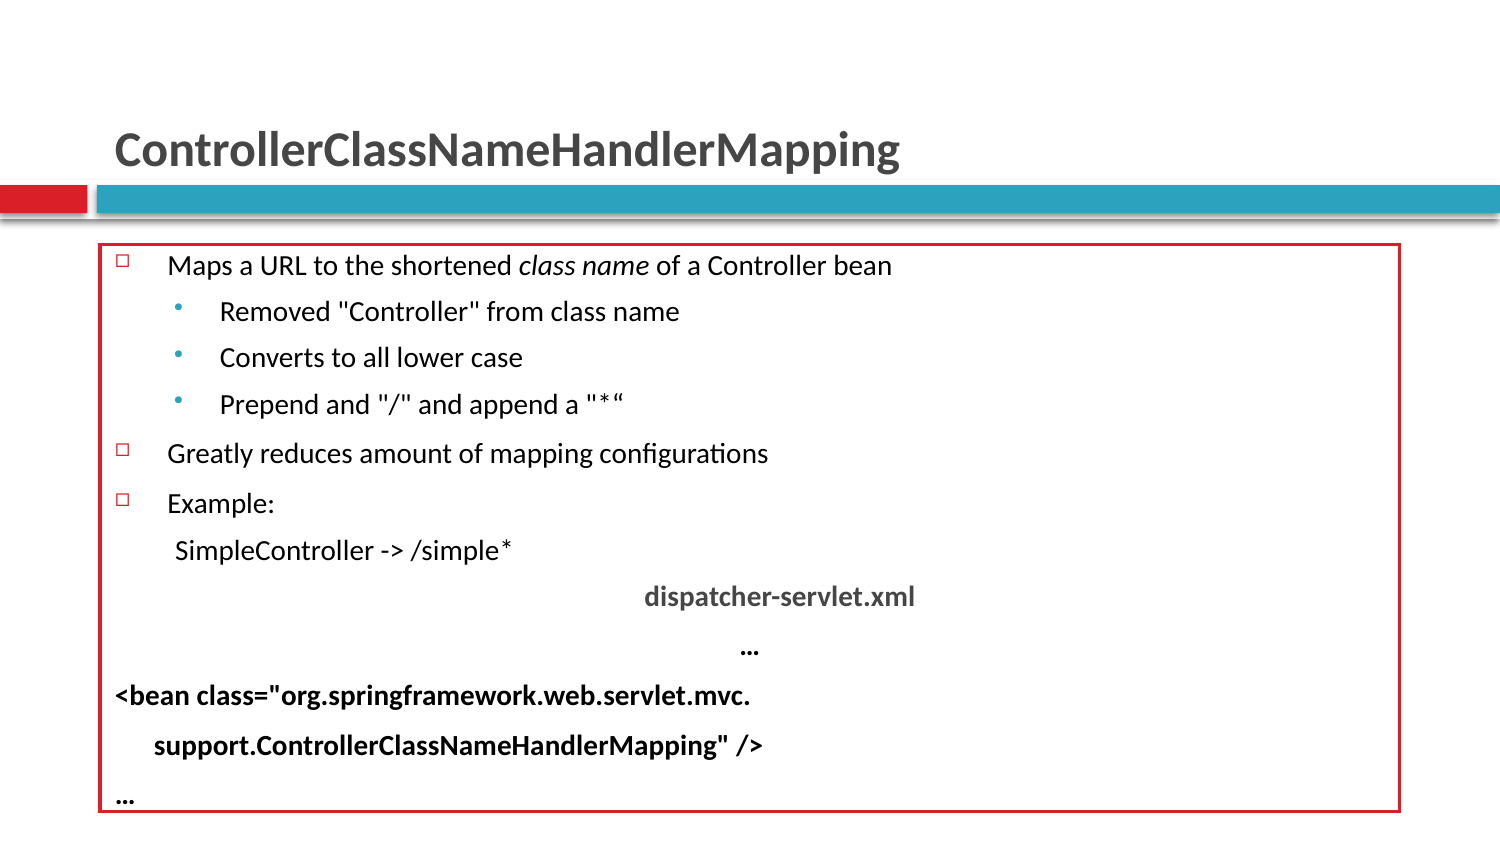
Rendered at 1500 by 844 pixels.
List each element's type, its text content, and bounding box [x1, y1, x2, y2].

list Maps a URL to the shortened class name of a Controller bean Removed "Controller" from class name Converts to all lower case Prepend and "/" and append a "*“ Greatly reduces amount of mapping configurations Example: SimpleController -> /simple* dispatcher-servlet.xml … <bean class="org.springframework.web.servlet.mvc. support.ControllerClassNameHandlerMapping" /> … [98, 243, 1401, 813]
title ControllerClassNameHandlerMapping [99, 18, 1500, 185]
